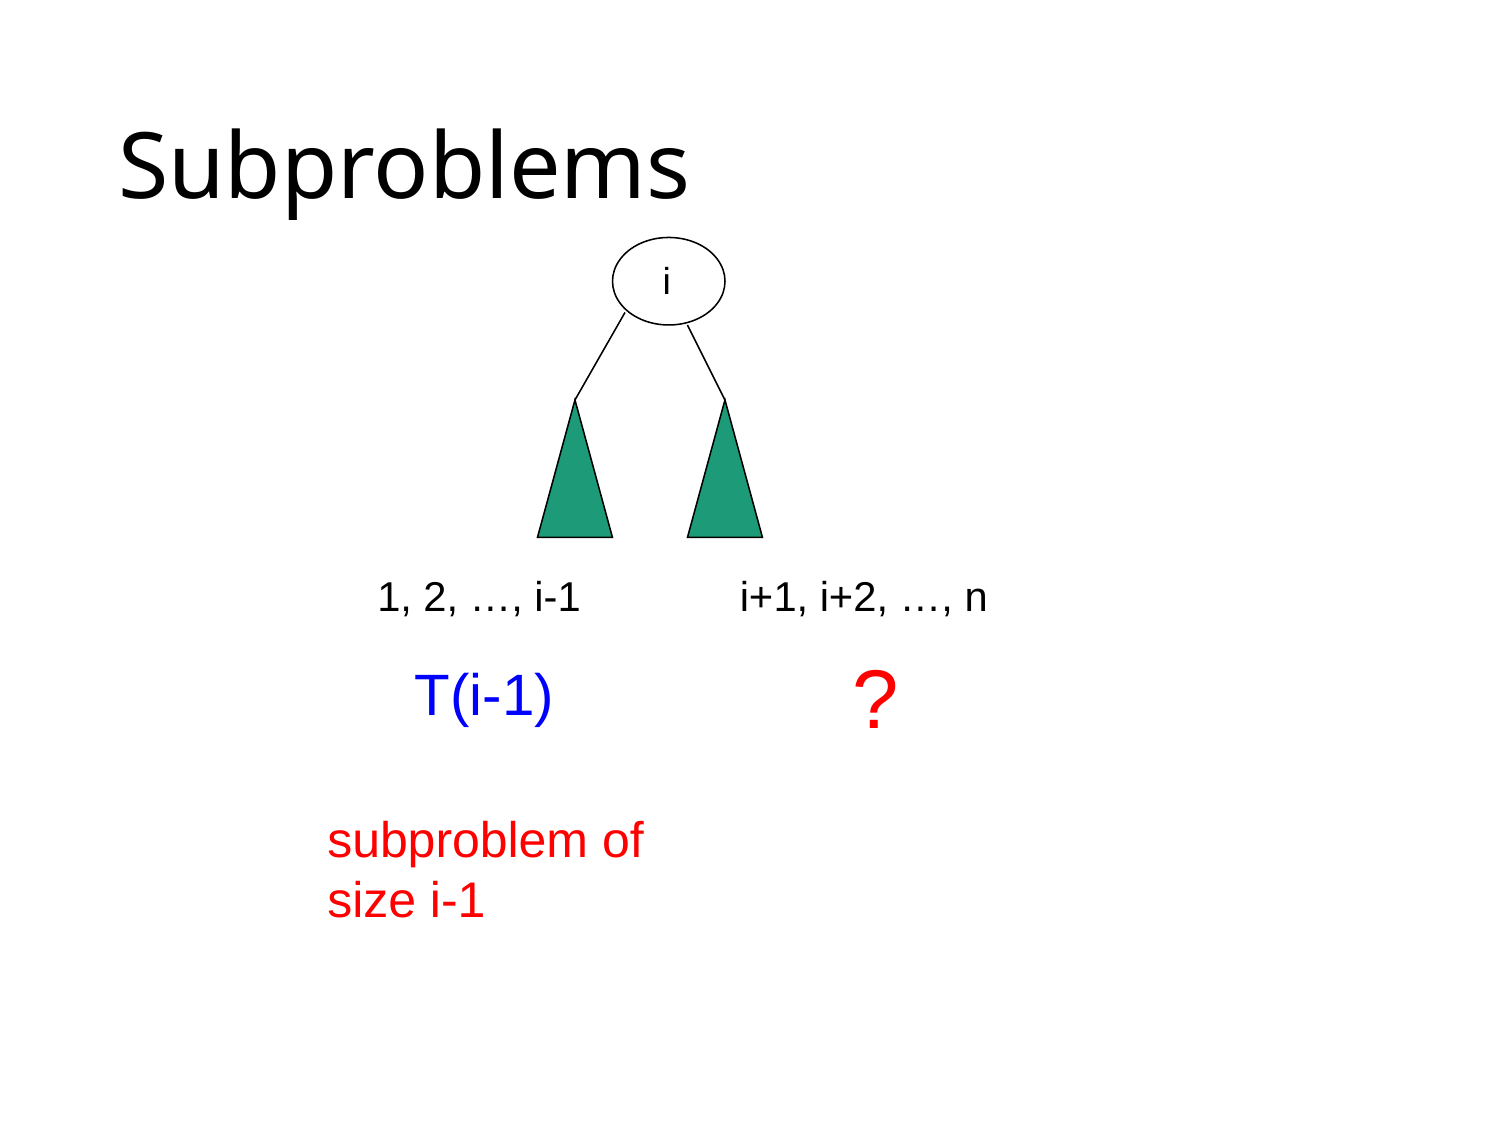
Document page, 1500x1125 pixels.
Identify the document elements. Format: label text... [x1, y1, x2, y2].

title Subproblems [103, 59, 1397, 278]
text_box 1, 2, …, i-1 [362, 562, 625, 628]
text_box [612, 237, 726, 325]
text_box [537, 399, 613, 538]
text_box subproblem of size i-1 [312, 799, 675, 935]
text_box T(i-1) [399, 650, 575, 735]
text_box i [709, 249, 738, 310]
text_box [687, 399, 763, 538]
text_box ? [837, 637, 1050, 753]
text_box i+1, i+2, …, n [725, 562, 1050, 628]
